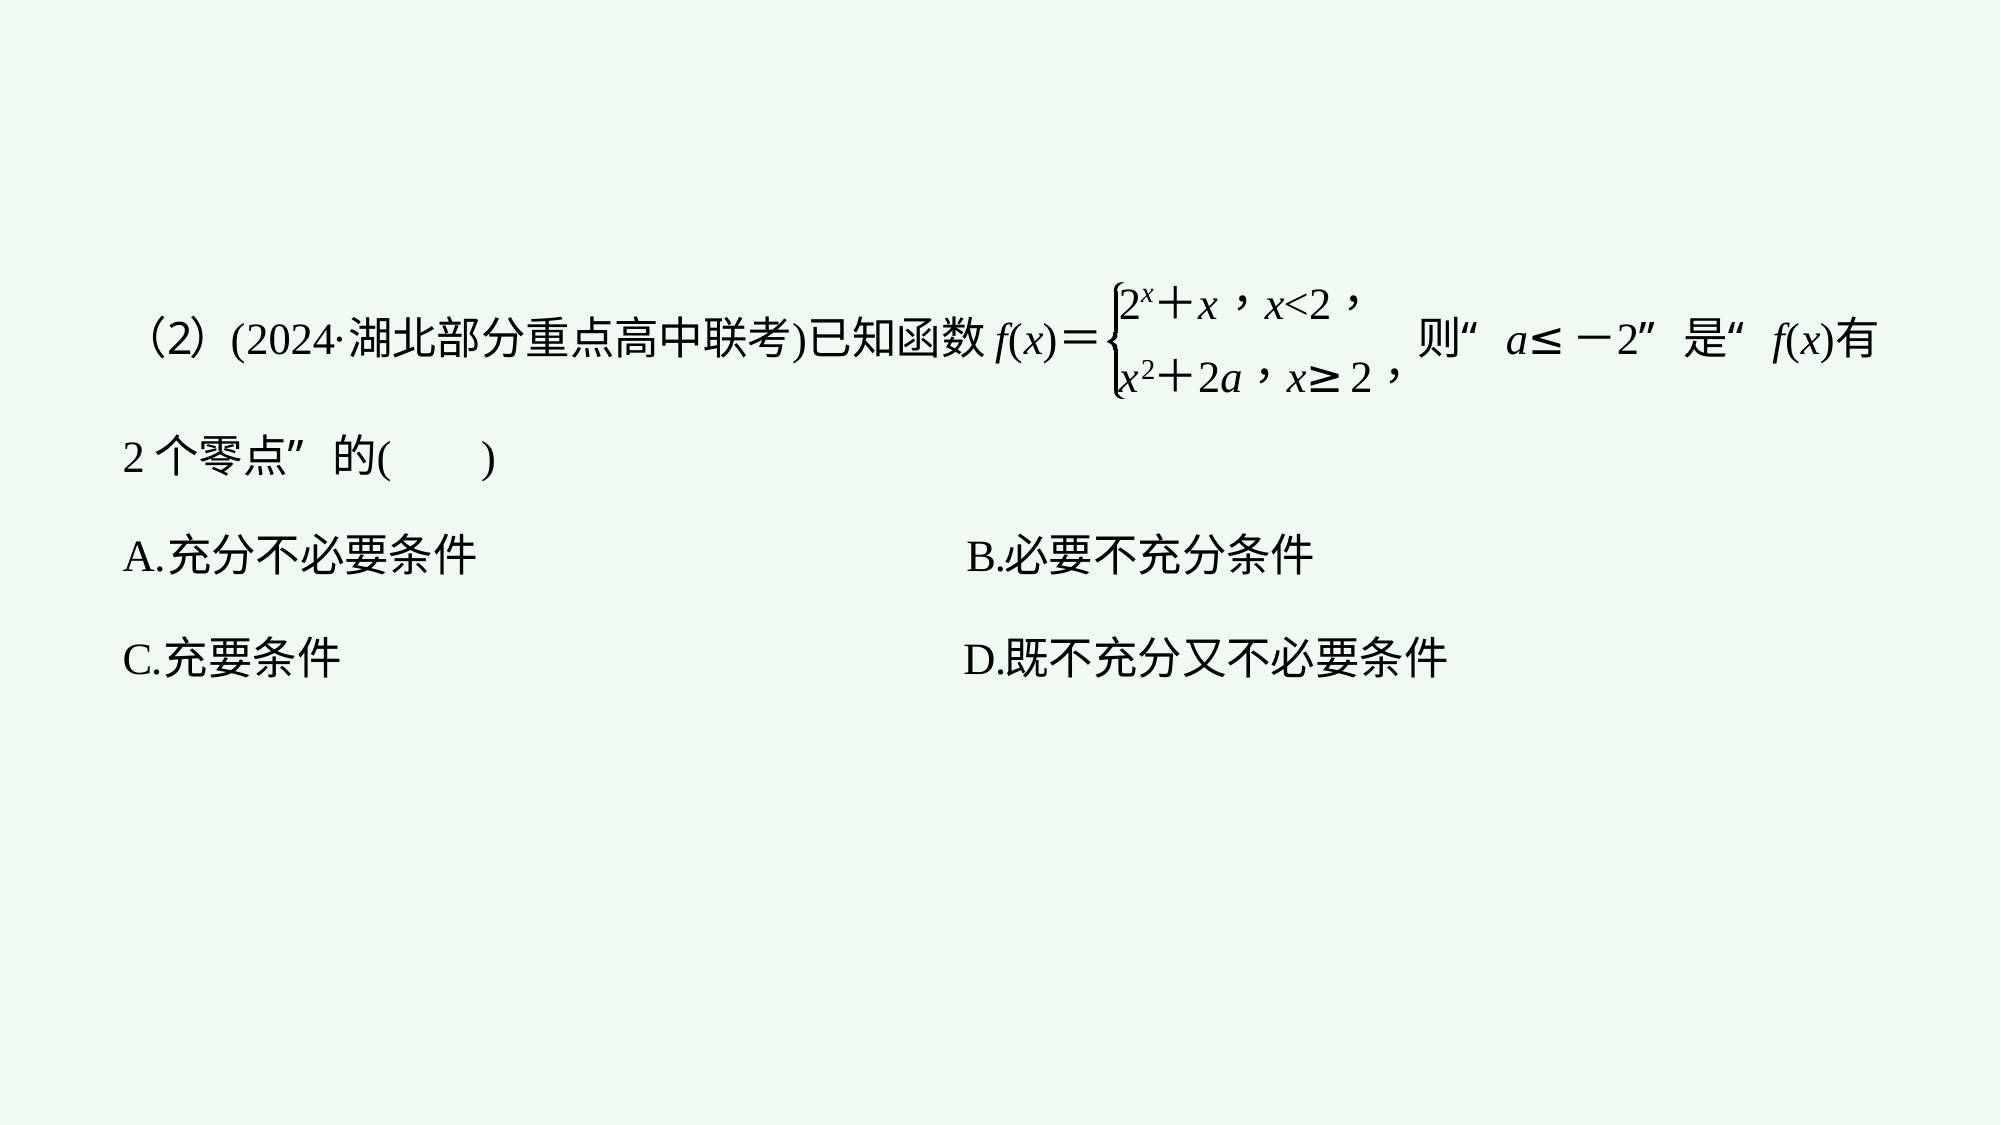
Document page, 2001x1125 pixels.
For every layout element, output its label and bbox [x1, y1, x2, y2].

text_box [122, 274, 1881, 709]
